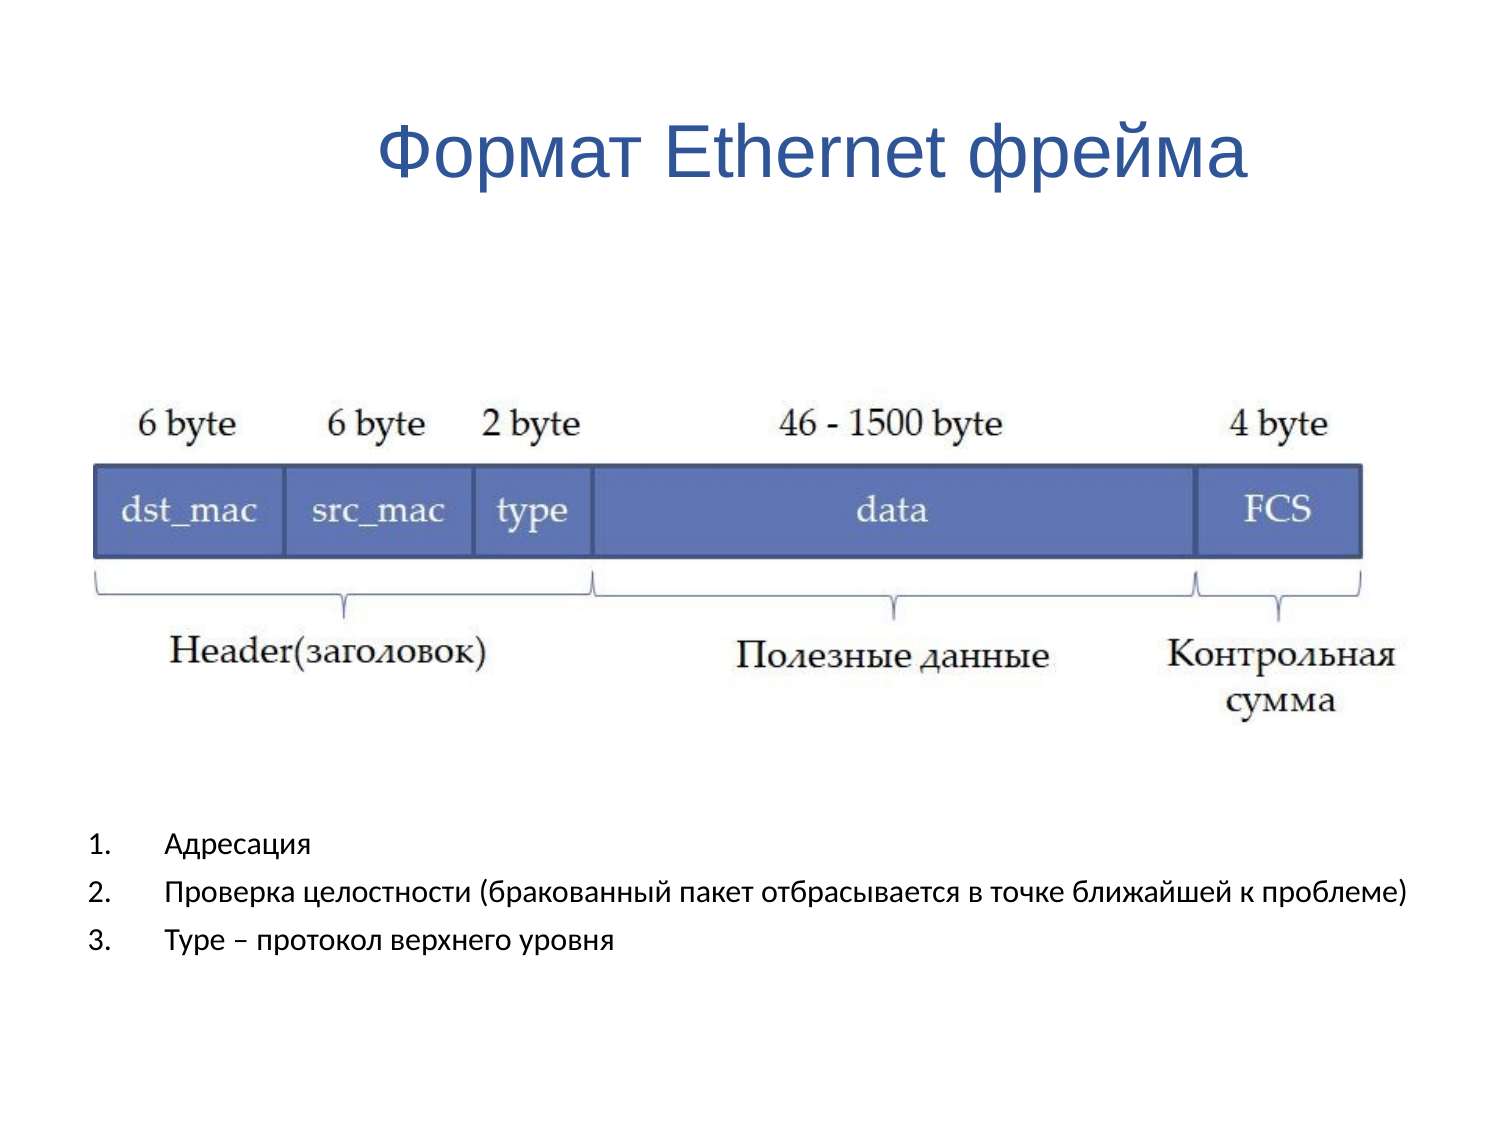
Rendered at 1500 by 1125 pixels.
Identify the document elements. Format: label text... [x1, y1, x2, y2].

title Формат Ethernet фрейма [145, 96, 1500, 201]
subtitle Адресация Проверка целостности (бракованный пакет отбрасывается в точке ближайшей к проблеме) Type – протокол верхнего уровня [72, 819, 1428, 990]
picture [93, 387, 1407, 738]
